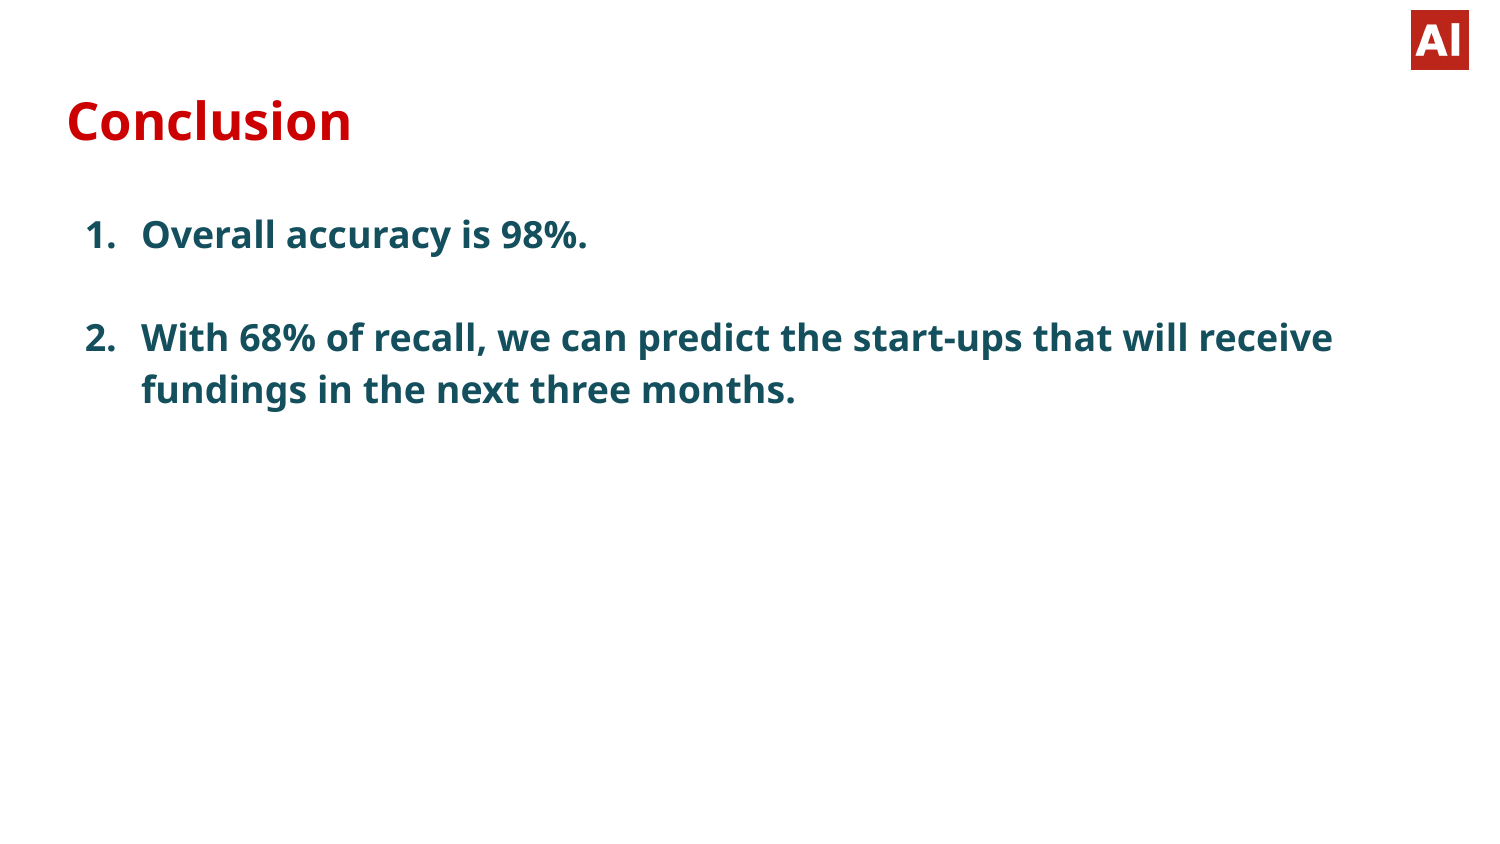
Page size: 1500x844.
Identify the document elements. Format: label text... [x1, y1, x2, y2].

title Conclusion [50, 72, 1450, 168]
picture [1411, 10, 1469, 70]
list Overall accuracy is 98%. With 68% of recall, we can predict the start-ups that will receive fundings in the next three months. [50, 188, 1450, 750]
